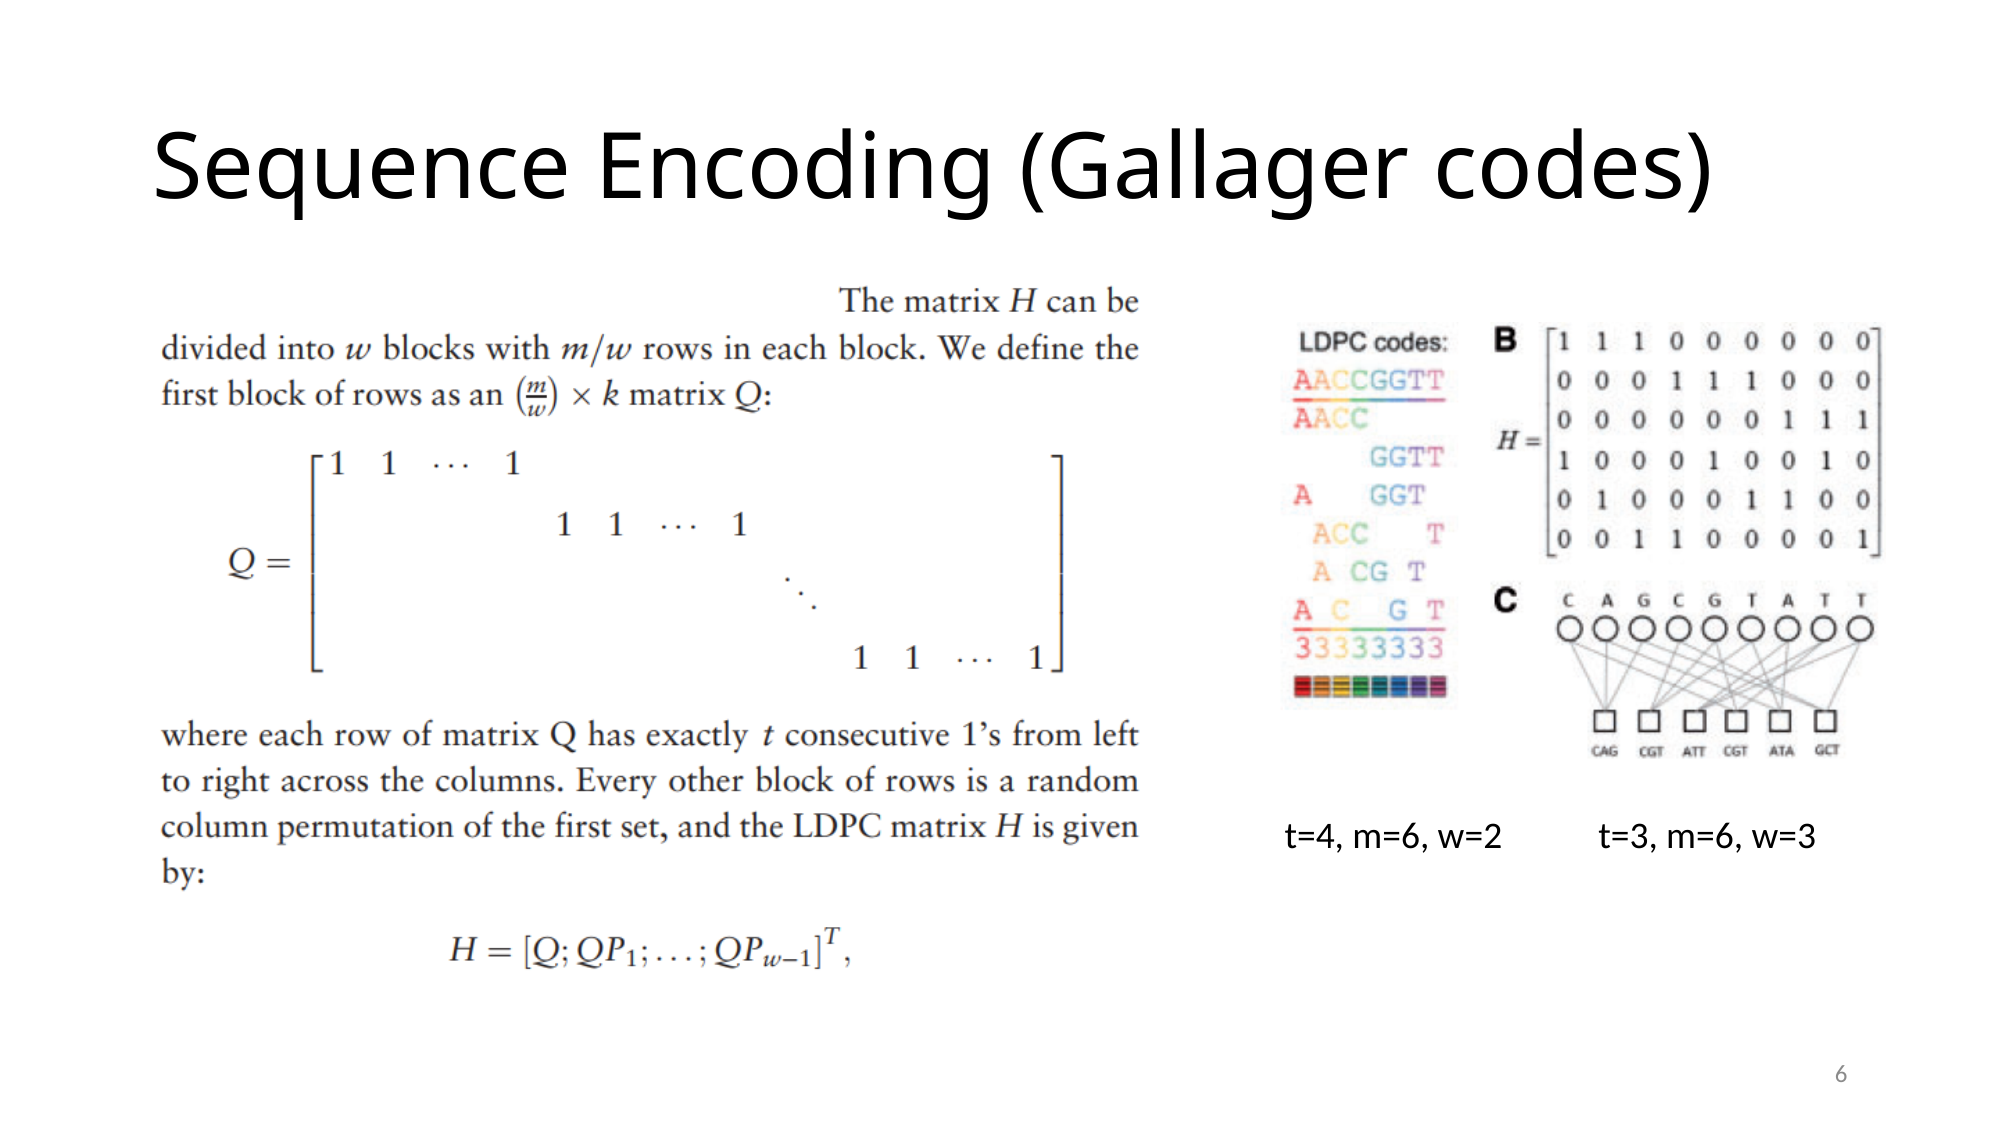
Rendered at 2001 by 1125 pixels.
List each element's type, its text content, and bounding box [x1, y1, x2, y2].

text_box t=3, m=6, w=3 [1583, 803, 1832, 864]
text_box t=4, m=6, w=2 [1269, 803, 1518, 864]
picture [1268, 311, 1896, 770]
slide_number 6 [1412, 1042, 1863, 1103]
title Sequence Encoding (Gallager codes) [137, 59, 1863, 278]
picture [157, 280, 1155, 983]
